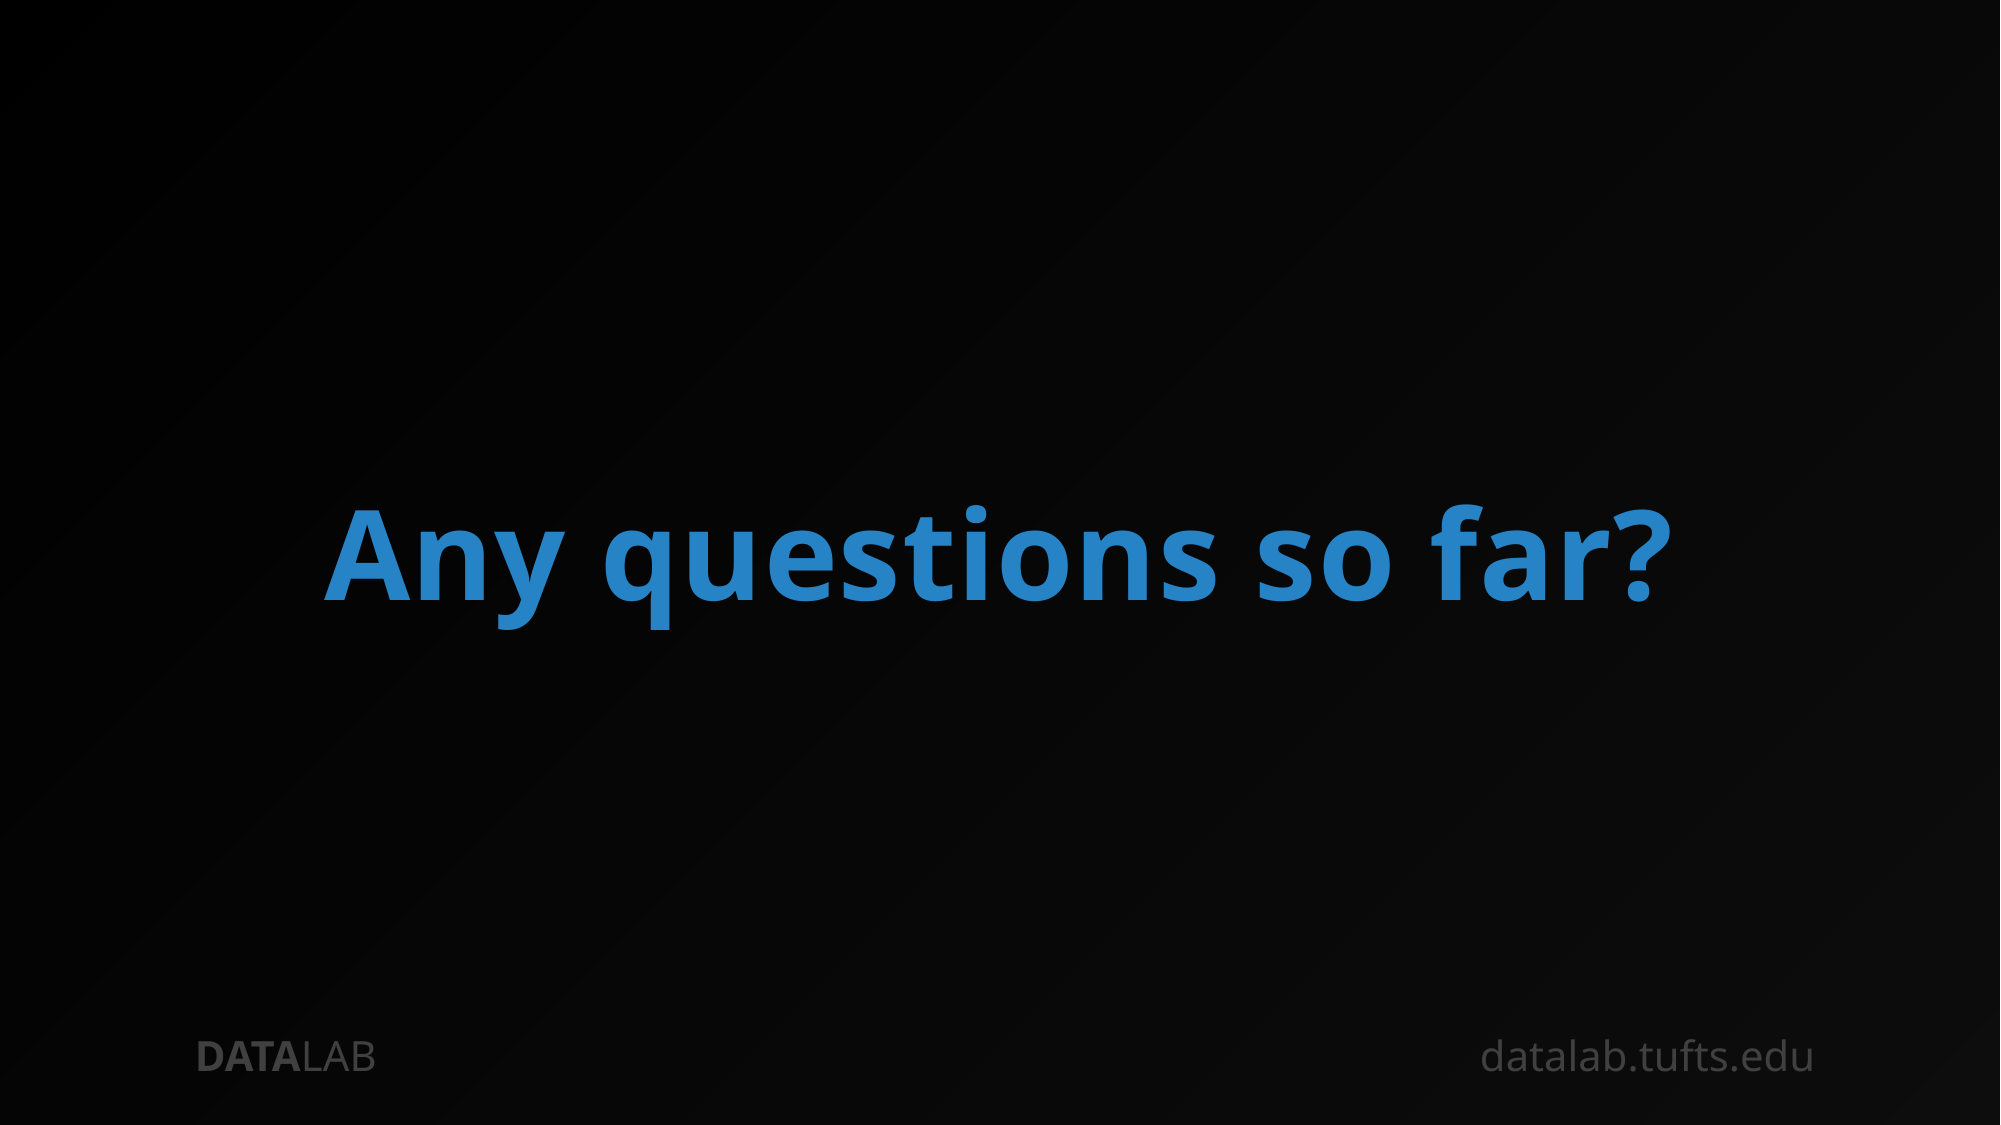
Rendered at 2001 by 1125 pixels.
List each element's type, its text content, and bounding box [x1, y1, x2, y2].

title Any questions so far? [0, 0, 2000, 1125]
